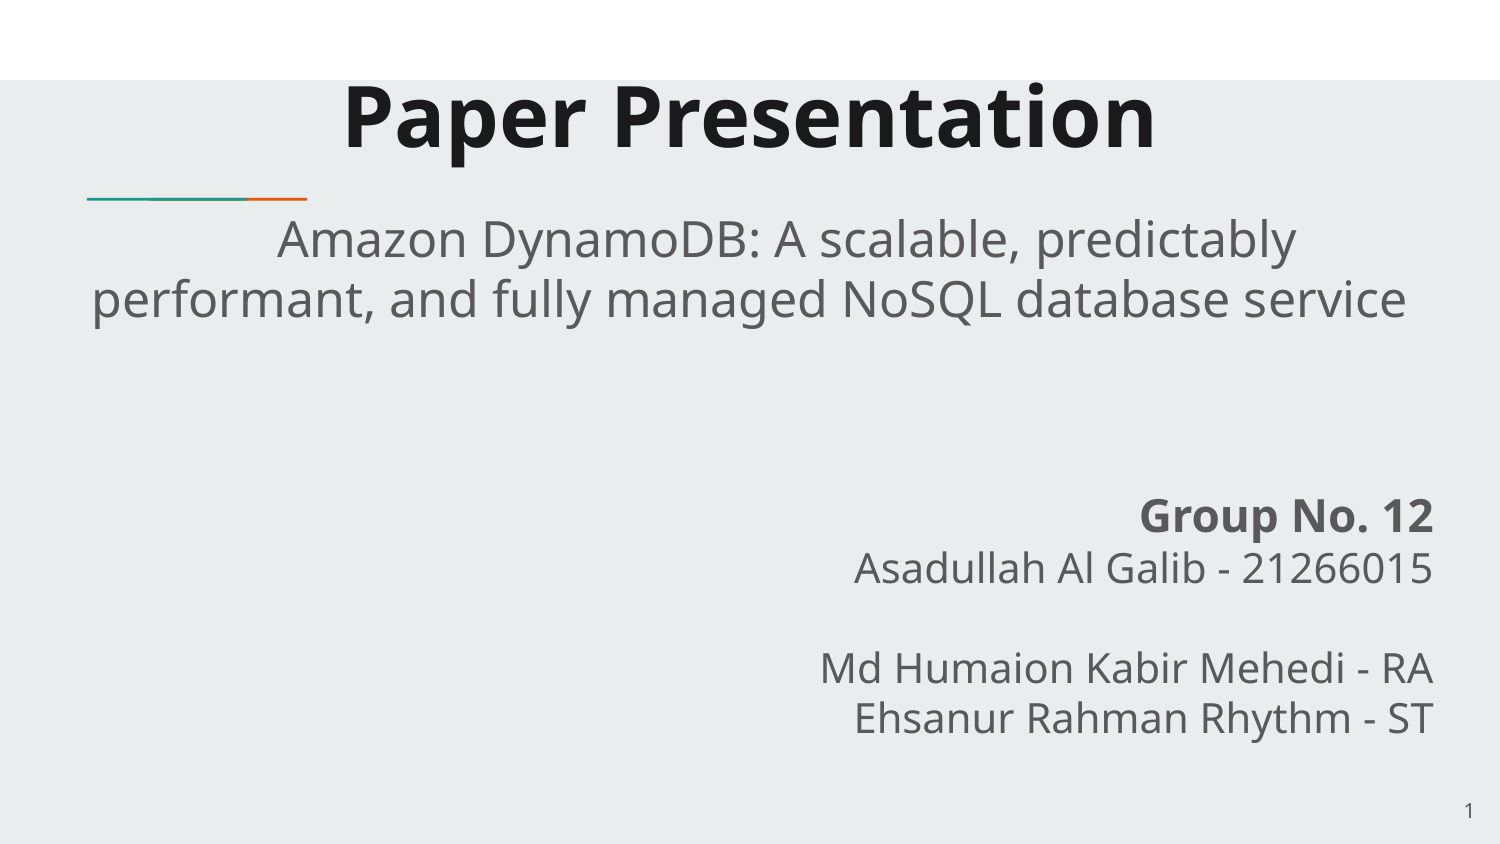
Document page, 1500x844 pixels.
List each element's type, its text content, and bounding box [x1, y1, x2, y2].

slide_number ‹#› [1400, 779, 1491, 844]
title Paper Presentation [51, 48, 1449, 171]
subtitle Amazon DynamoDB: A scalable, predictably performant, and fully managed NoSQL database service Group No. 12 Asadullah Al Galib - 21266015 Md Humaion Kabir Mehedi - RA Ehsanur Rahman Rhythm - ST [51, 192, 1449, 805]
